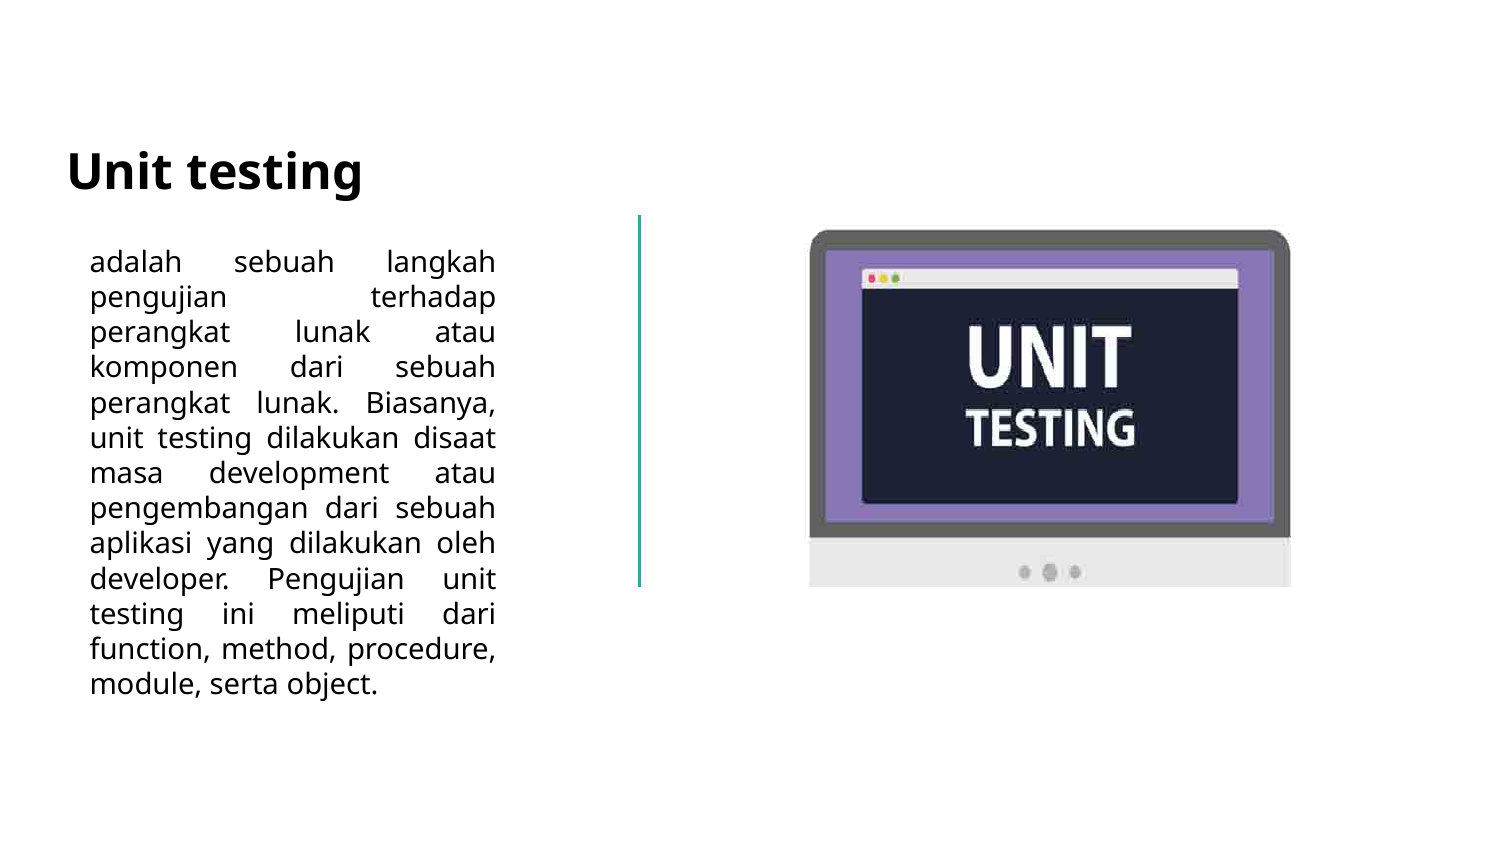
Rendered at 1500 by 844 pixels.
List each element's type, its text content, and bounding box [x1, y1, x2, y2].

list adalah sebuah langkah pengujian terhadap perangkat lunak atau komponen dari sebuah perangkat lunak. Biasanya, unit testing dilakukan disaat masa development atau pengembangan dari sebuah aplikasi yang dilakukan oleh developer. Pengujian unit testing ini meliputi dari function, method, procedure, module, serta object. [51, 227, 512, 750]
picture [638, 214, 1450, 587]
title Unit testing [51, 91, 512, 216]
